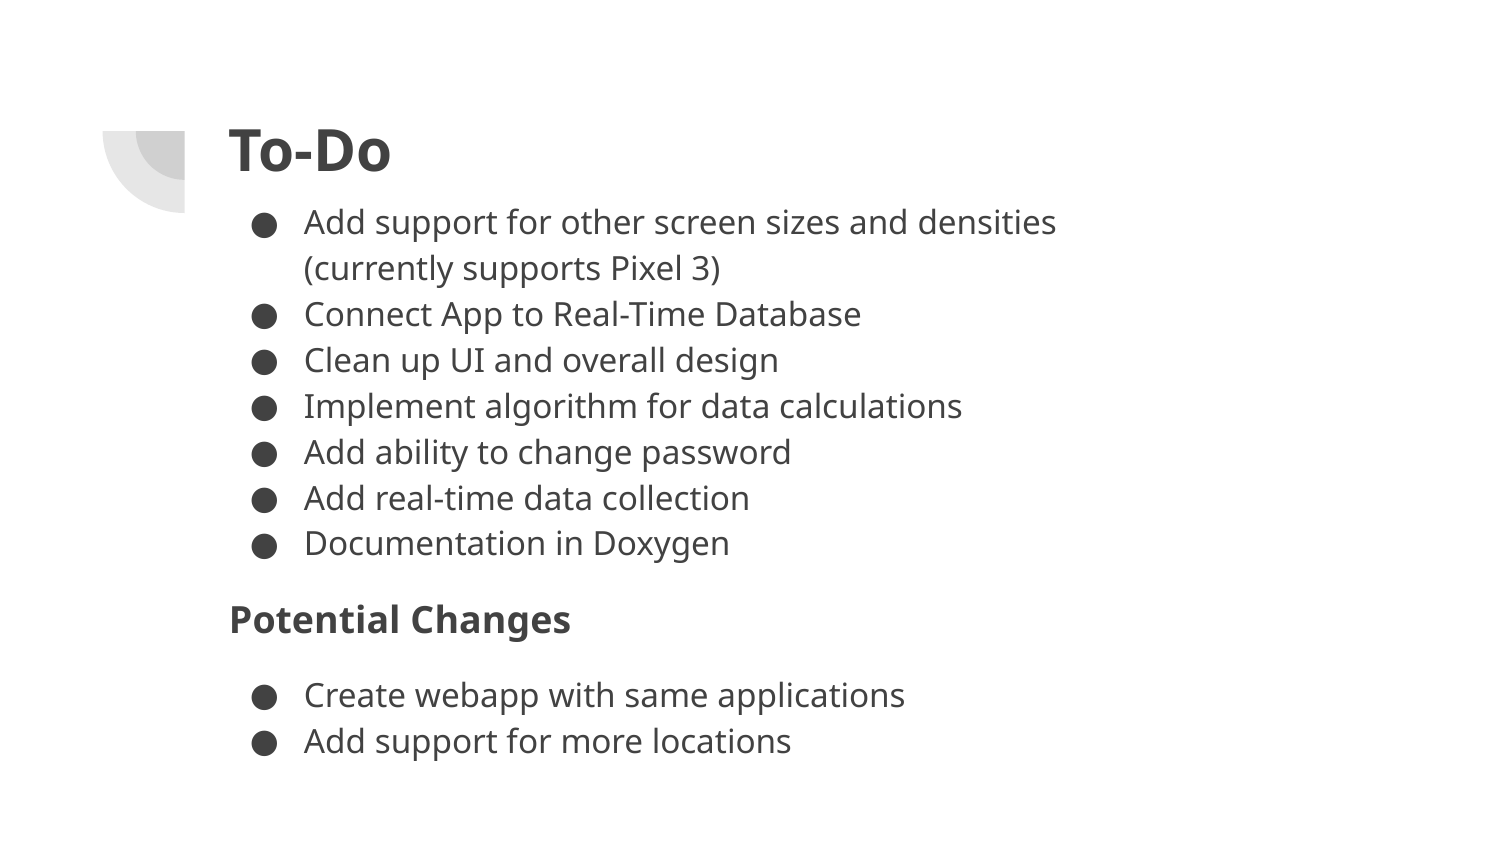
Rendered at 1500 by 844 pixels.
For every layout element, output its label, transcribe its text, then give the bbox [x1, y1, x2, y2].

list Add support for other screen sizes and densities (currently supports Pixel 3) Connect App to Real-Time Database Clean up UI and overall design Implement algorithm for data calculations Add ability to change password Add real-time data collection Documentation in Doxygen Potential Changes Create webapp with same applications Add support for more locations [213, 180, 1106, 598]
title To-Do [213, 98, 1368, 263]
